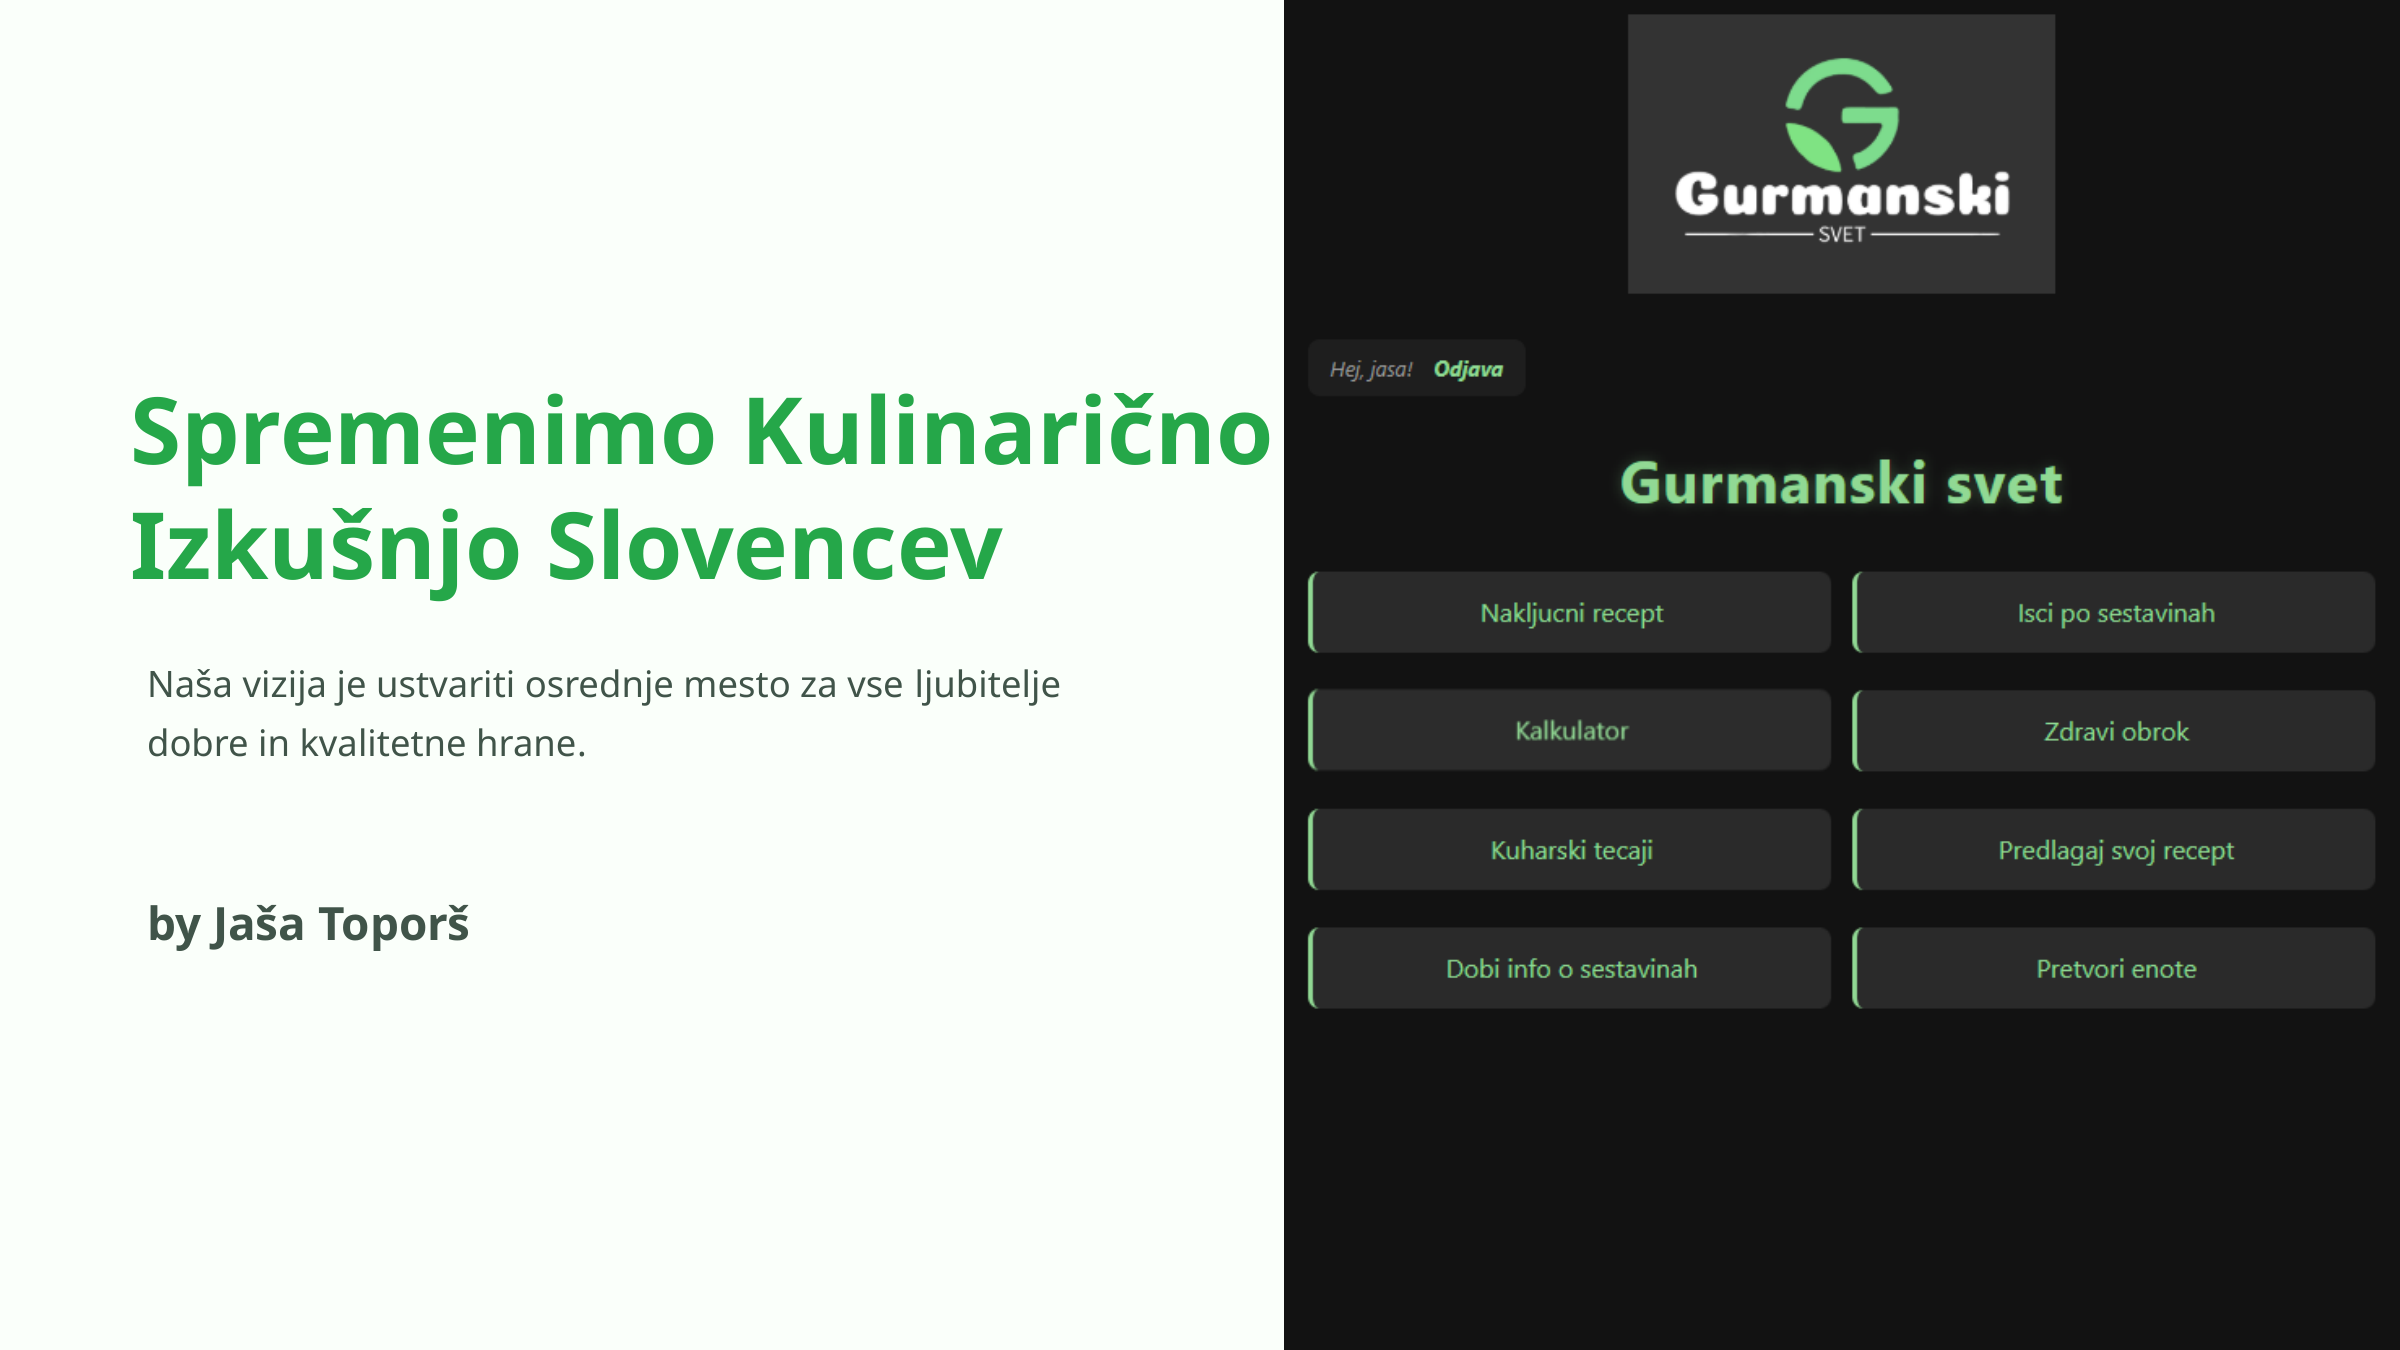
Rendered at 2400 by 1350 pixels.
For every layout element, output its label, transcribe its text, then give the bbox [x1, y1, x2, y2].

text_box Naša vizija je ustvariti osrednje mesto za vse ljubitelje dobre in kvalitetne hrane. [147, 645, 739, 831]
picture [1284, 0, 2400, 1350]
text_box Spremenimo Kulinarično Izkušnjo Slovencev [130, 367, 1284, 600]
text_box by Jaša Toporš [147, 885, 576, 951]
